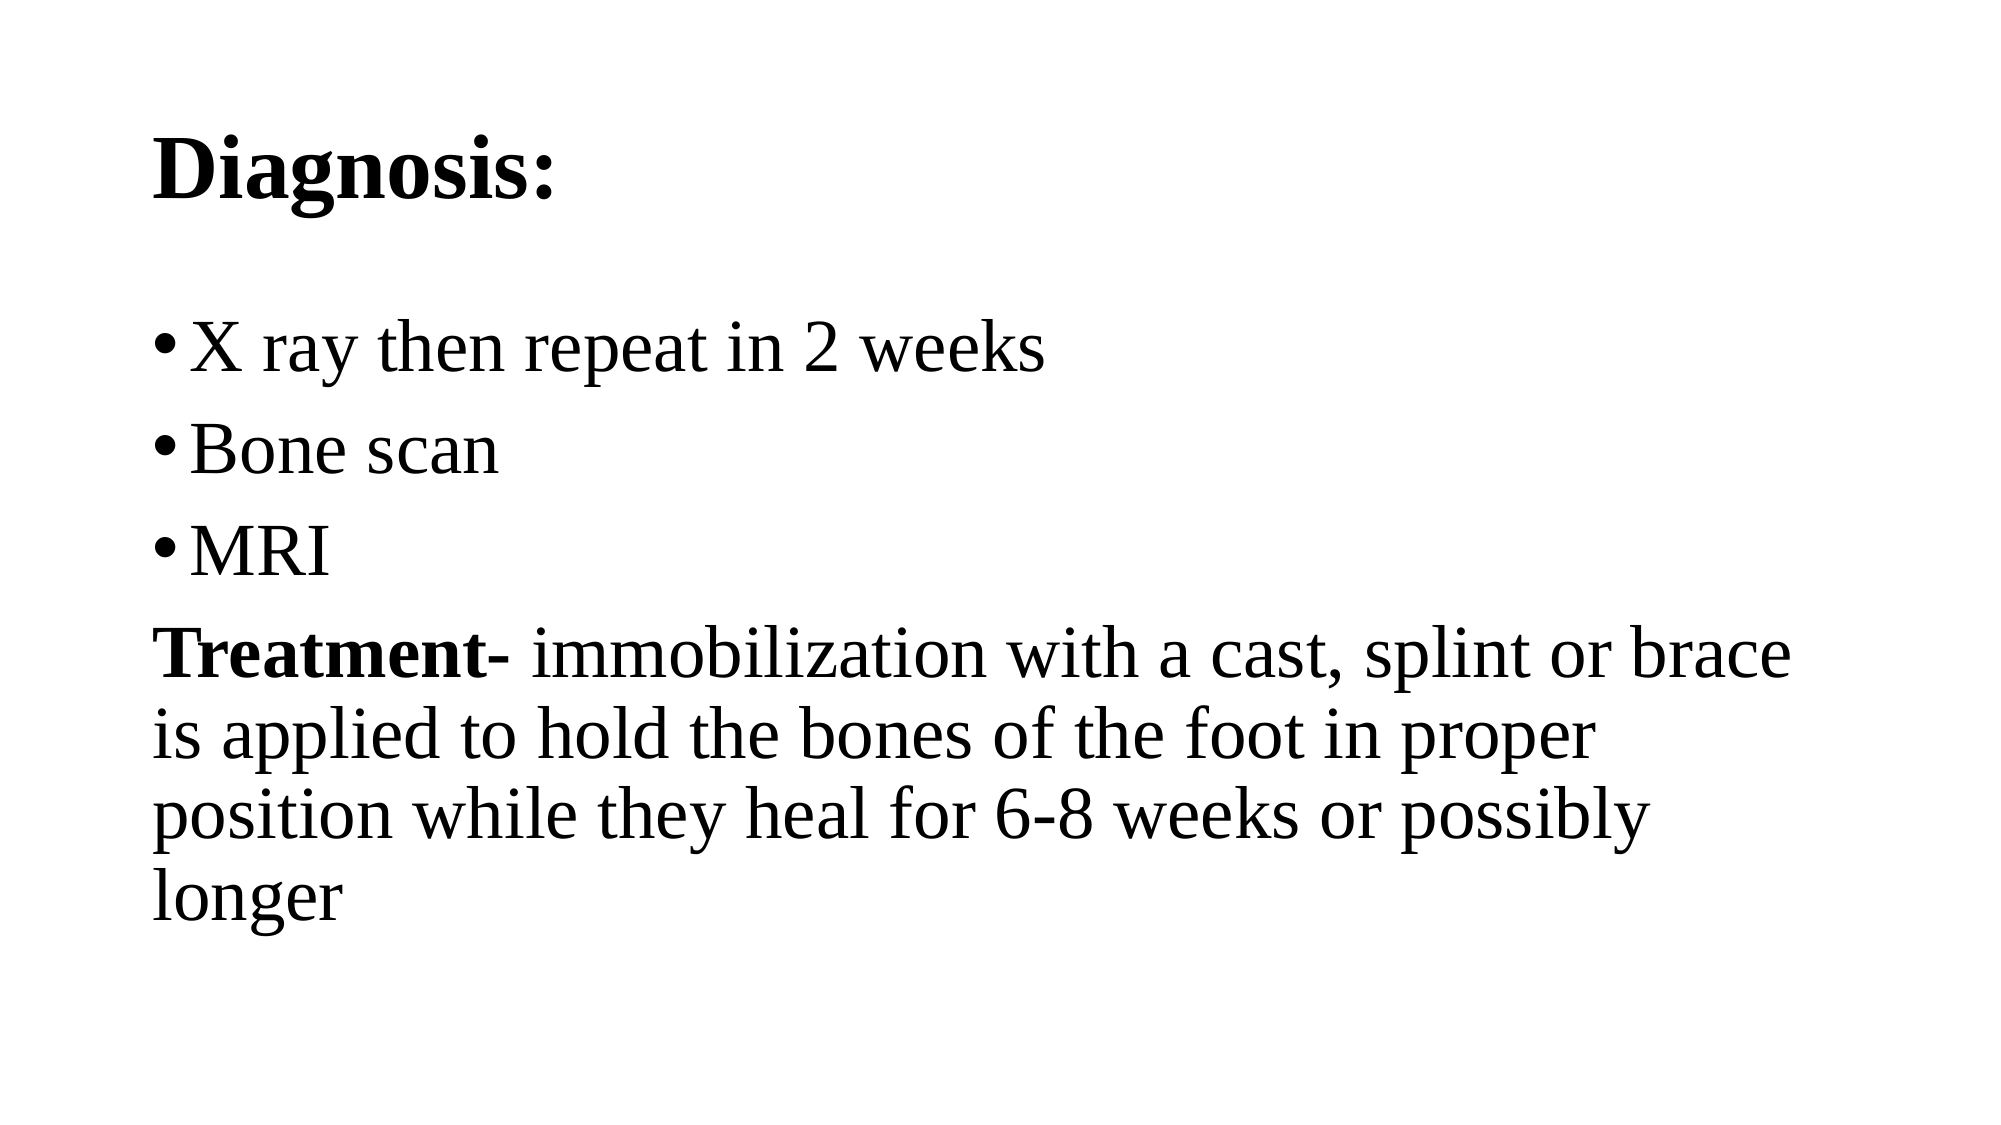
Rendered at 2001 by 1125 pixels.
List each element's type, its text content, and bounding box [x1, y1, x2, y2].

list X ray then repeat in 2 weeks Bone scan MRI Treatment- immobilization with a cast, splint or brace is applied to hold the bones of the foot in proper position while they heal for 6-8 weeks or possibly longer [137, 299, 1863, 1014]
title Diagnosis: [137, 59, 1863, 278]
